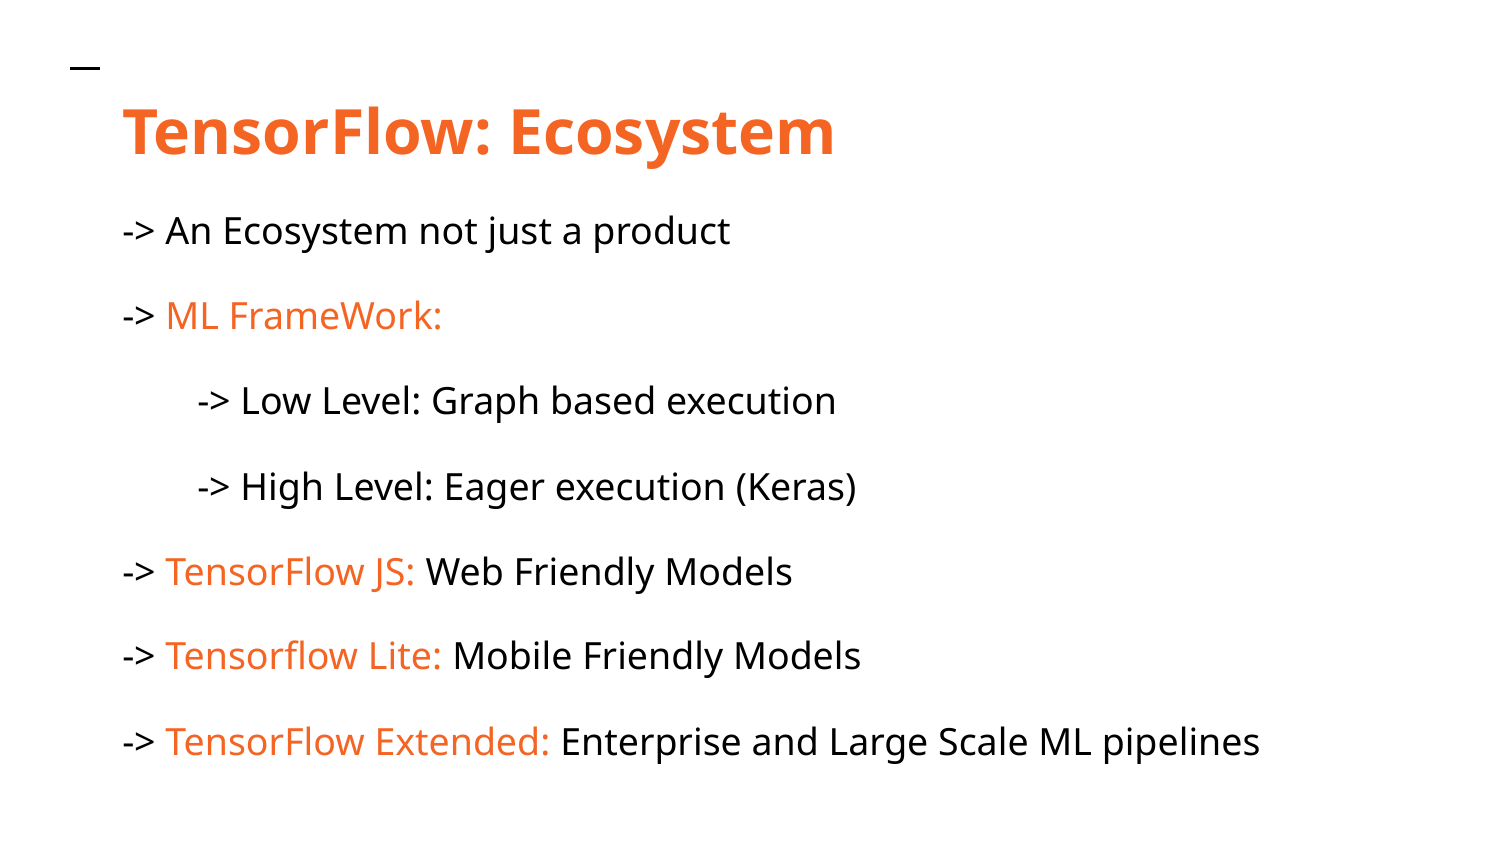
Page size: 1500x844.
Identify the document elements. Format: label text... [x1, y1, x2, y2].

list TensorFlow: Ecosystem -> An Ecosystem not just a product -> ML FrameWork: -> Low Level: Graph based execution -> High Level: Eager execution (Keras) -> TensorFlow JS: Web Friendly Models -> Tensorflow Lite: Mobile Friendly Models -> TensorFlow Extended: Enterprise and Large Scale ML pipelines [107, 100, 1451, 743]
